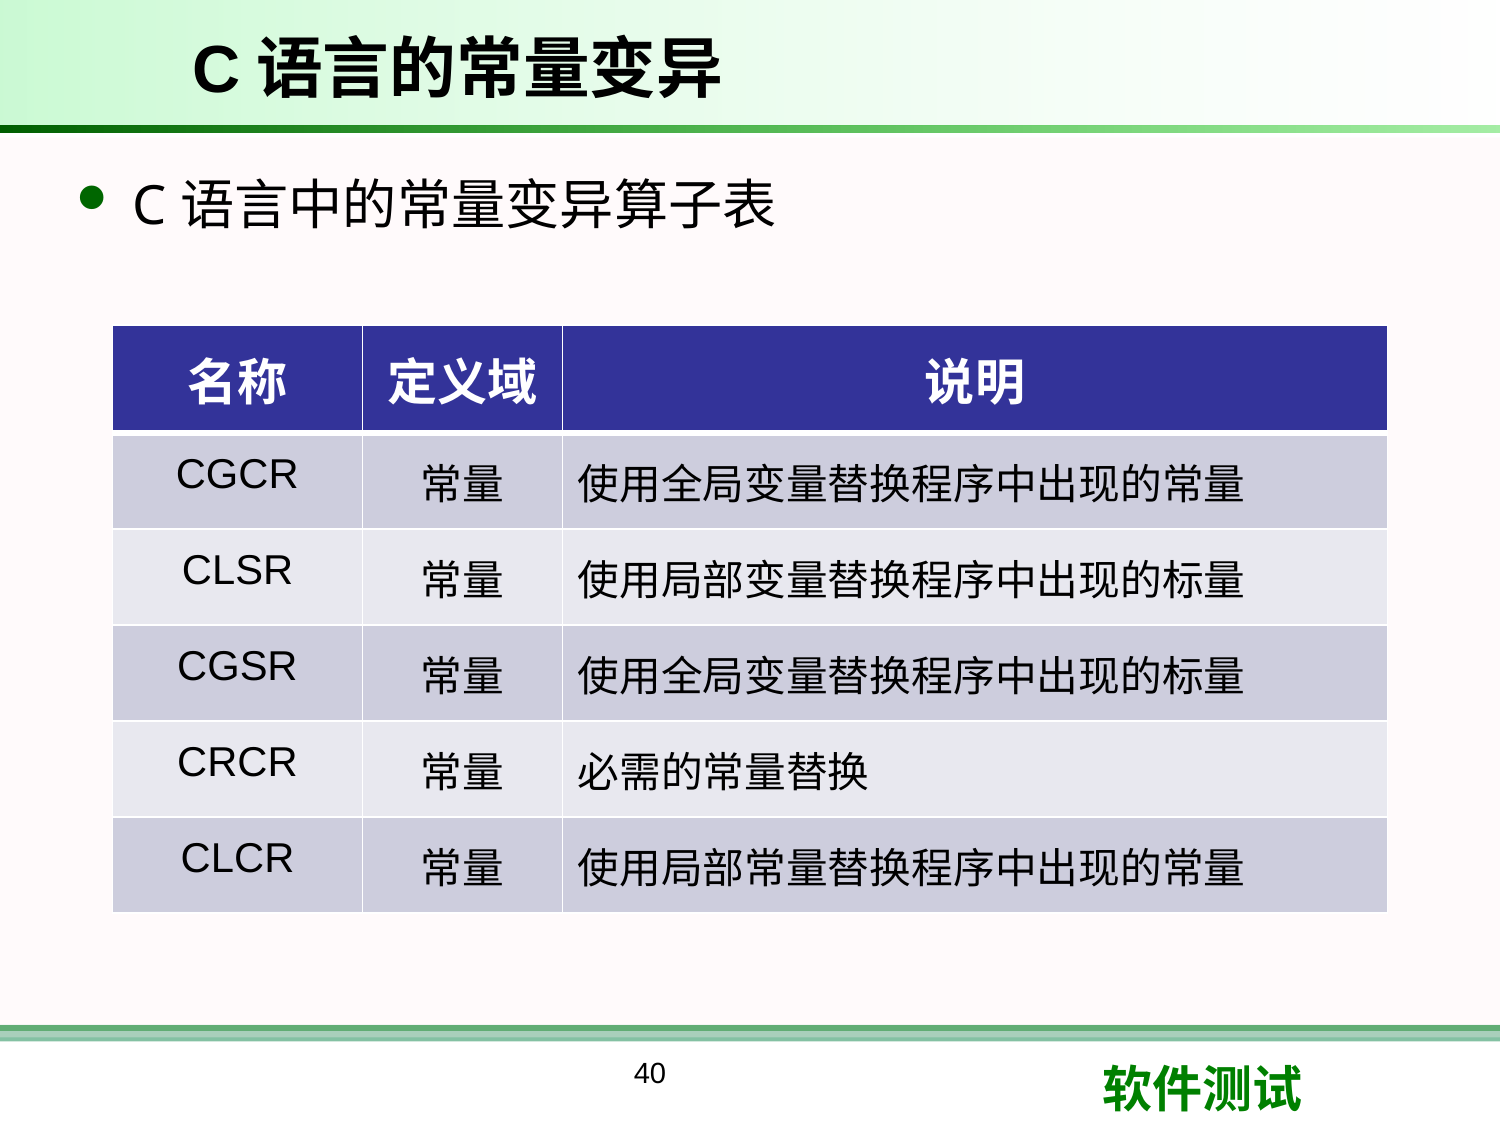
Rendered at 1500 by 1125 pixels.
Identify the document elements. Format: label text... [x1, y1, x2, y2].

table_cell 常量 [363, 626, 562, 720]
table_cell 常量 [363, 530, 562, 624]
table_cell 必需的常量替换 [563, 722, 1387, 816]
table_cell 常量 [363, 818, 562, 912]
table_cell 常量 [363, 722, 562, 816]
table_cell CGCR [113, 436, 362, 528]
list C语言中的常量变异算子表 [58, 162, 1463, 1001]
table_header 名称 [113, 326, 362, 430]
table_cell CLSR [113, 530, 362, 624]
table_cell 常量 [363, 436, 562, 528]
table_cell 使用全局变量替换程序中出现的常量 [563, 436, 1387, 528]
table_cell CLCR [113, 818, 362, 912]
table_cell 使用局部常量替换程序中出现的常量 [563, 818, 1387, 912]
table_cell CGSR [113, 626, 362, 720]
table_header 说明 [563, 326, 1387, 430]
footer 40 [412, 1046, 888, 1125]
title C语言的常量变异 [176, 12, 1223, 119]
table_header 定义域 [363, 326, 562, 430]
table_cell 使用局部变量替换程序中出现的标量 [563, 530, 1387, 624]
table_cell 使用全局变量替换程序中出现的标量 [563, 626, 1387, 720]
table_cell CRCR [113, 722, 362, 816]
